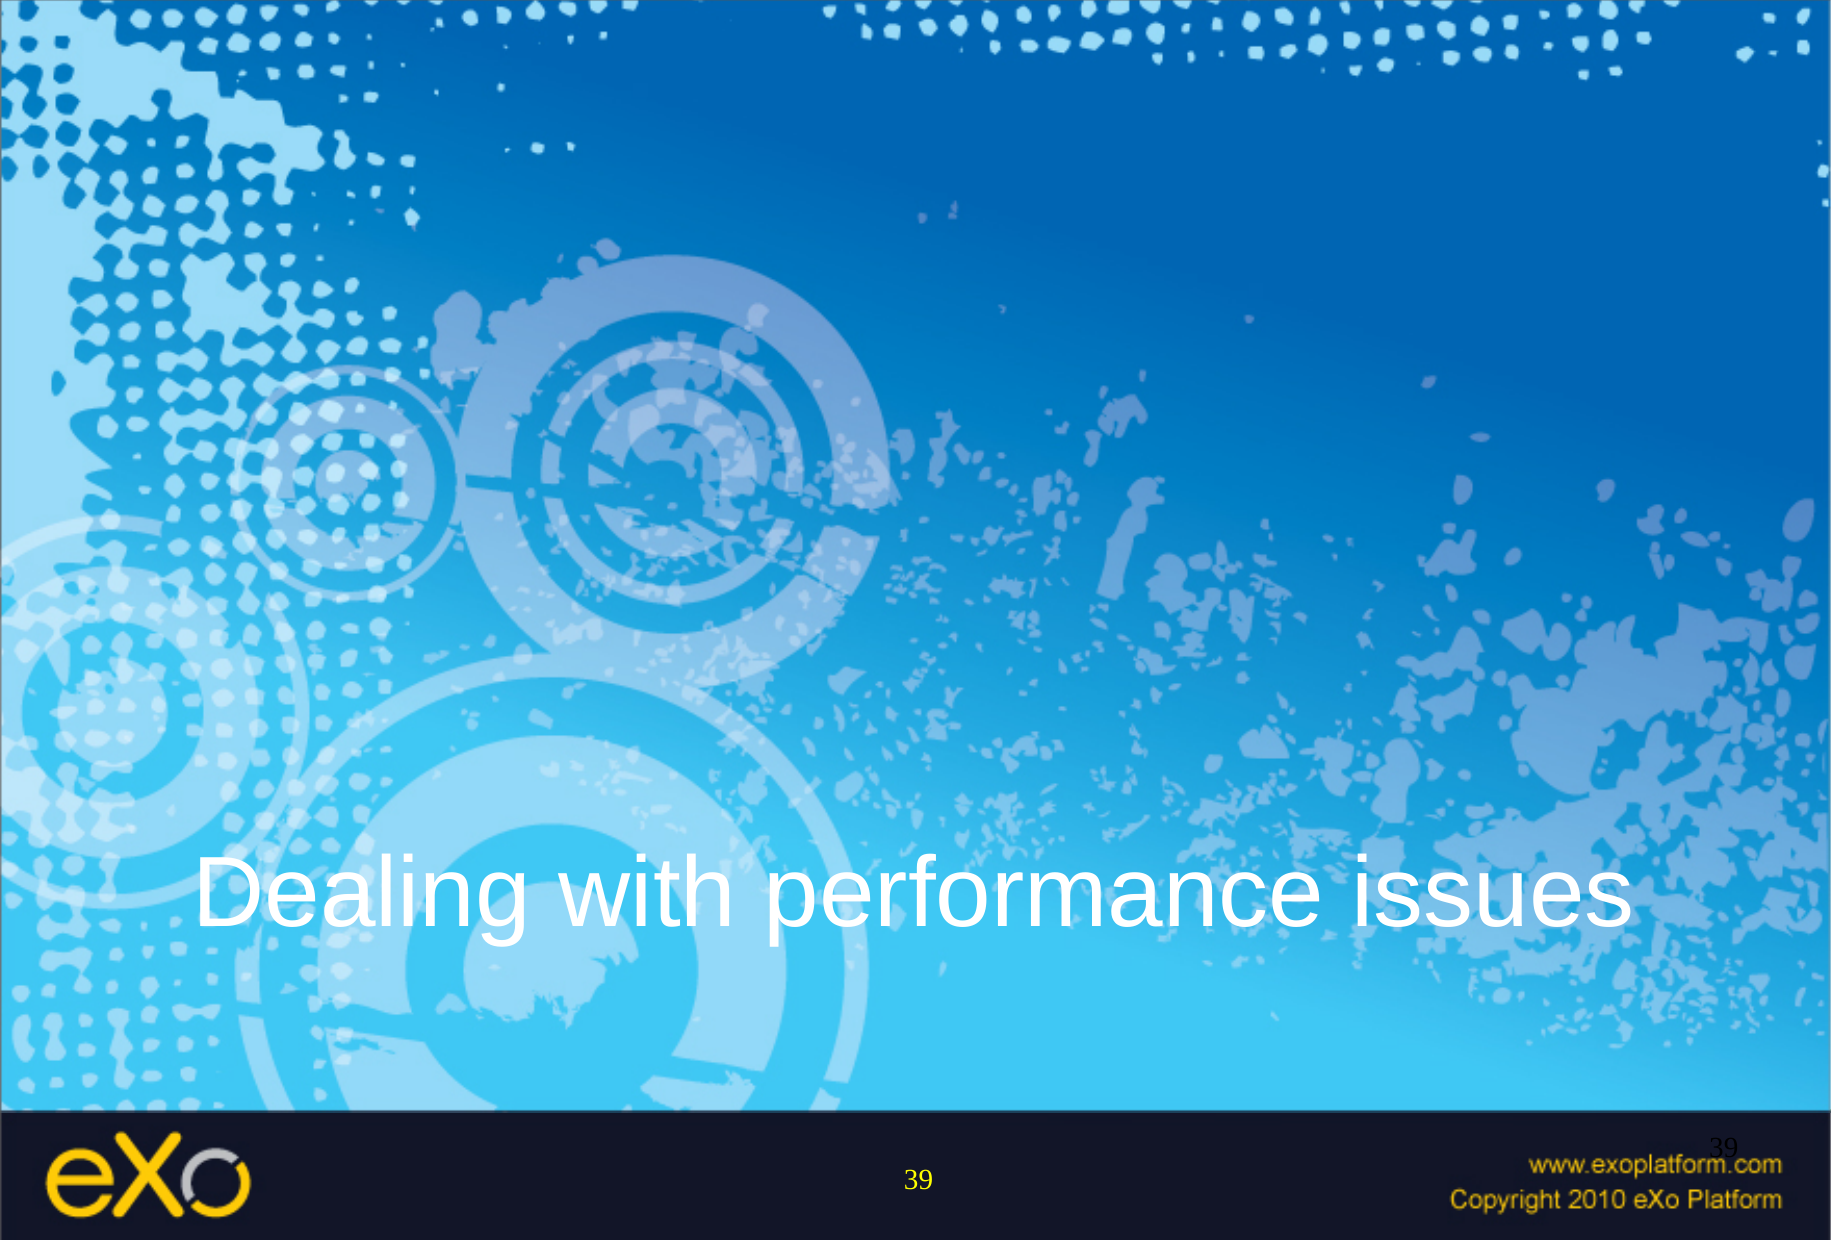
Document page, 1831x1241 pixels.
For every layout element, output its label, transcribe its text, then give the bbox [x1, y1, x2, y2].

text_box 39 [1312, 1129, 1739, 1215]
picture [0, 0, 1831, 1240]
text_box Dealing with performance issues [90, 769, 1738, 1015]
